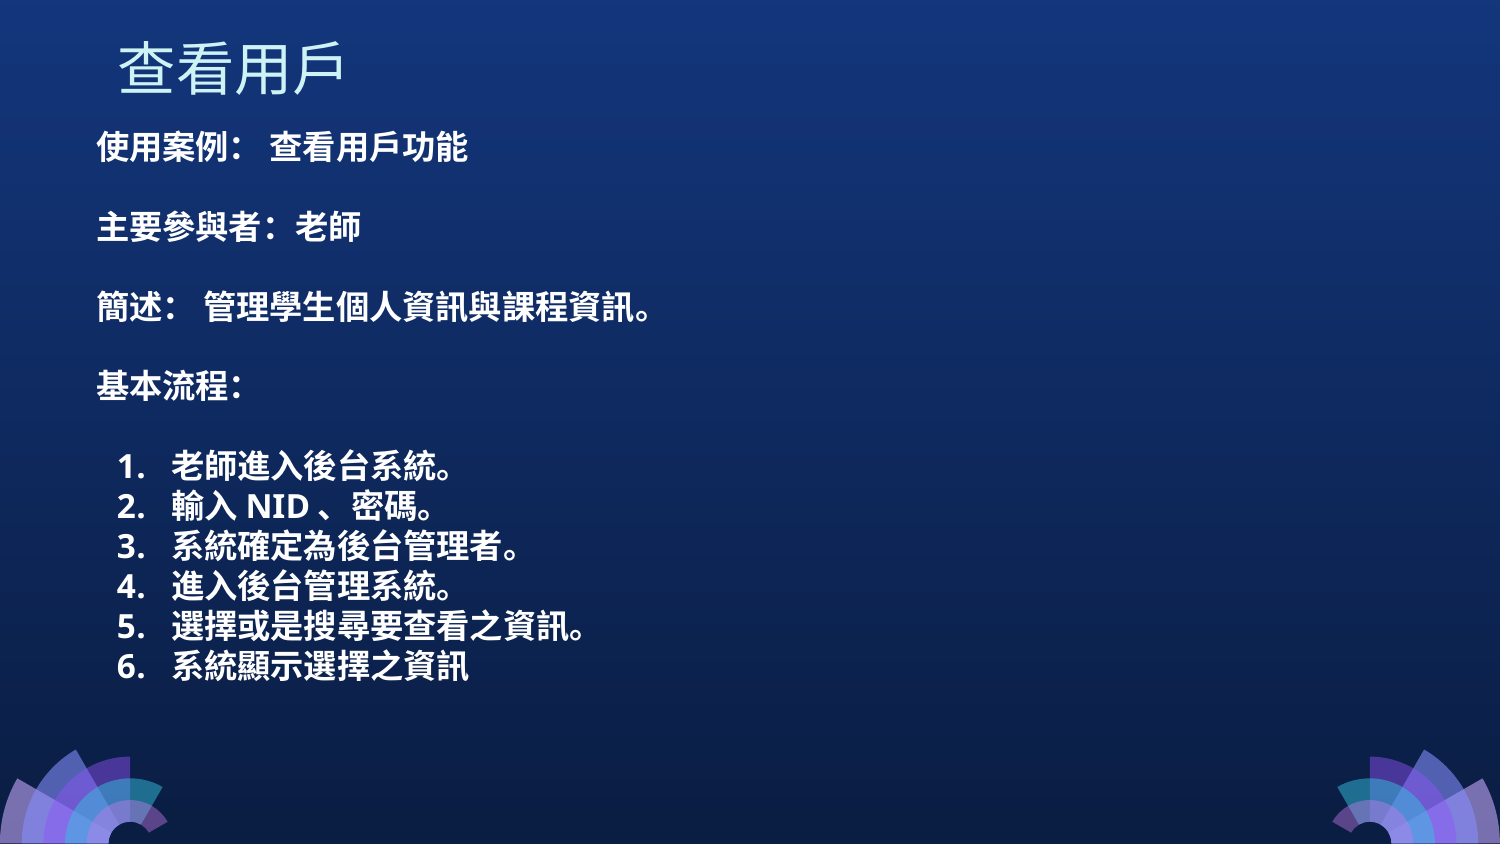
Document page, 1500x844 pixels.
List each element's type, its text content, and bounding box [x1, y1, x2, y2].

title 查看用戶 [102, 17, 1367, 111]
text_box 使用案例： 查看用戶功能 主要參與者：老師 簡述： 管理學生個人資訊與課程資訊。 基本流程： 老師進入後台系統。 輸入NID、密碼。 系統確定為後台管理者。 進入後台管理系統。 選擇或是搜尋要查看之資訊。 系統顯示選擇之資訊 [81, 111, 1500, 790]
